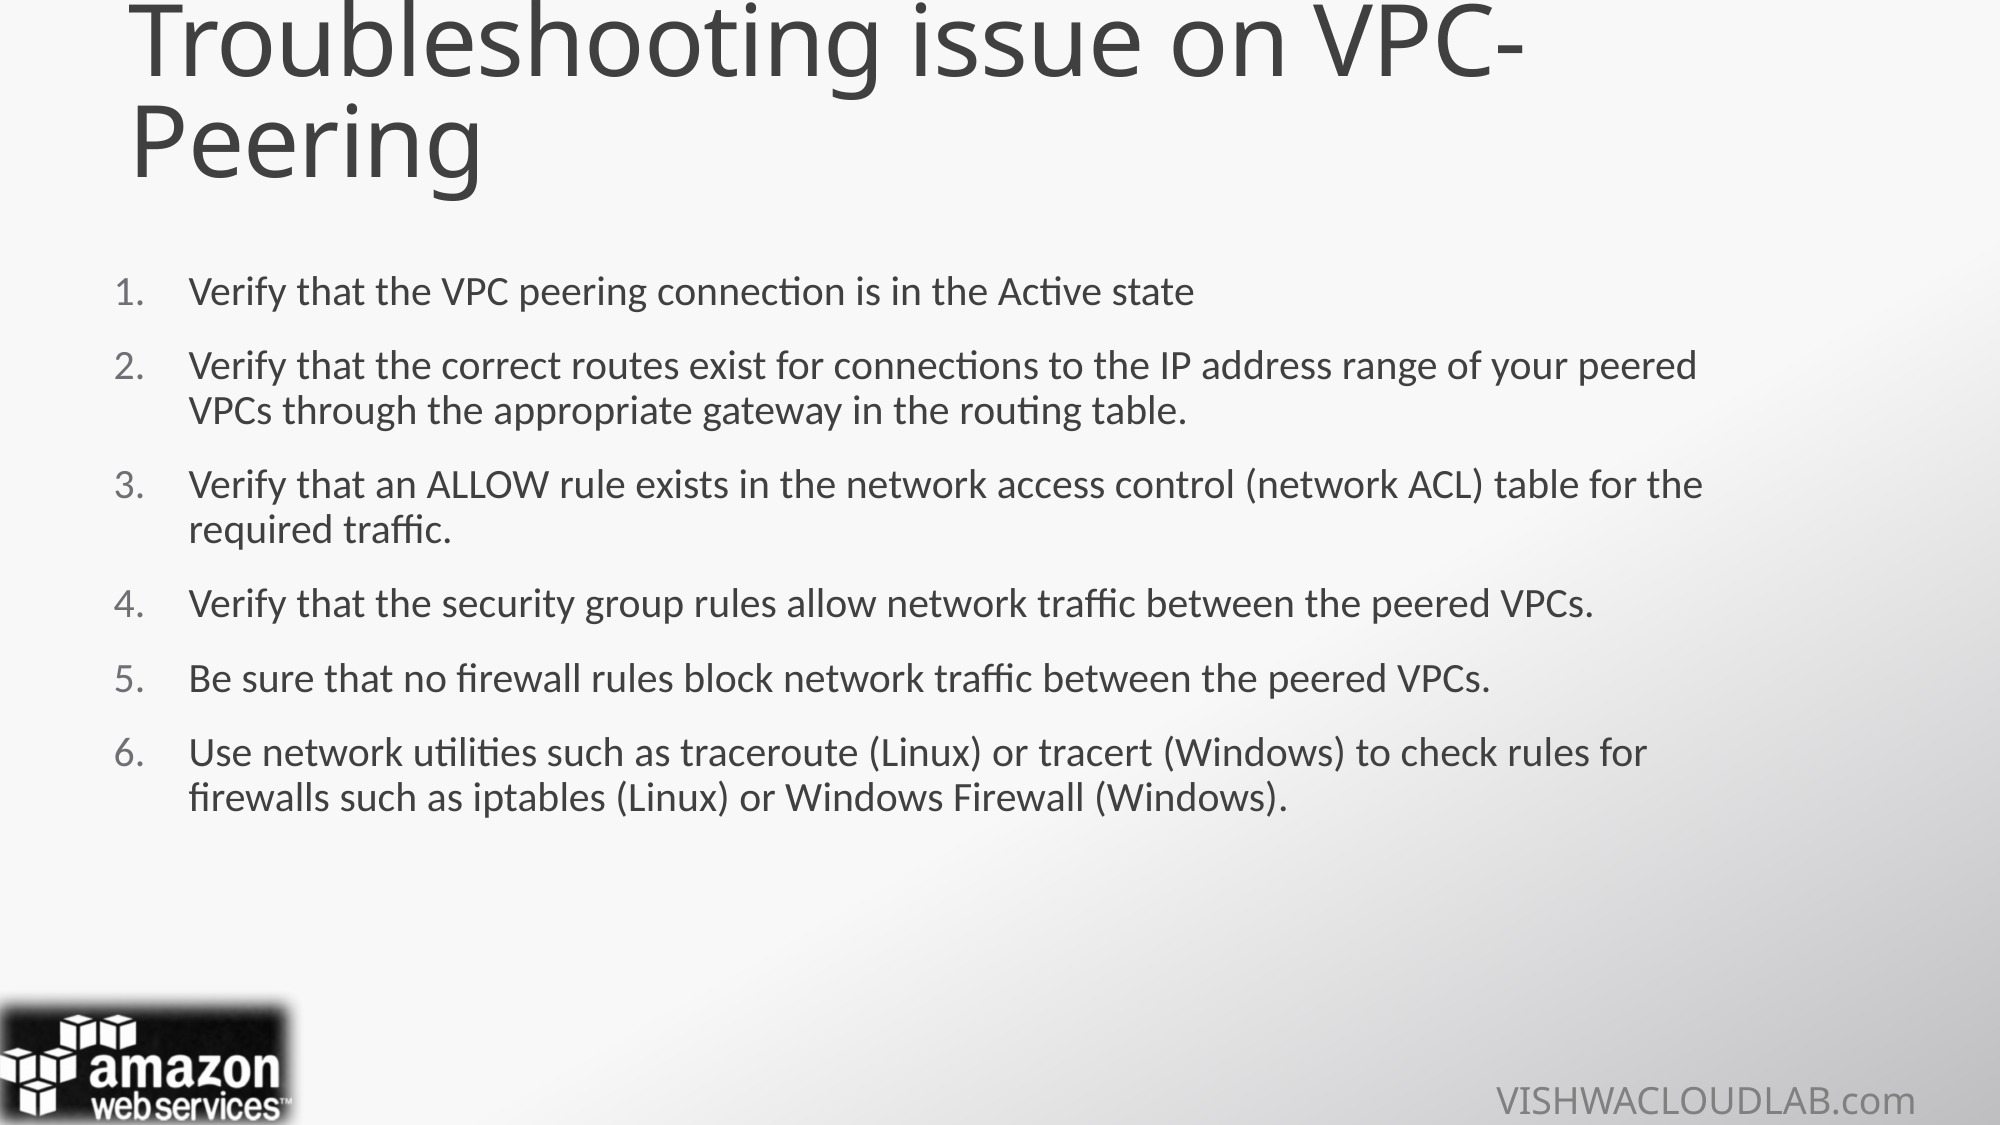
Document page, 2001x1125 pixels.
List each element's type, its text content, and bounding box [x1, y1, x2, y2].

title Troubleshooting issue on VPC-Peering [113, 47, 1764, 206]
list Verify that the VPC peering connection is in the Active state Verify that the correct routes exist for connections to the IP address range of your peered VPCs through the appropriate gateway in the routing table. Verify that an ALLOW rule exists in the network access control (network ACL) table for the required traffic. Verify that the security group rules allow network traffic between the peered VPCs. Be sure that no firewall rules block network traffic between the peered VPCs. Use network utilities such as traceroute (Linux) or tracert (Windows) to check rules for firewalls such as iptables (Linux) or Windows Firewall (Windows). [113, 261, 1764, 922]
picture [10, 1018, 276, 1110]
